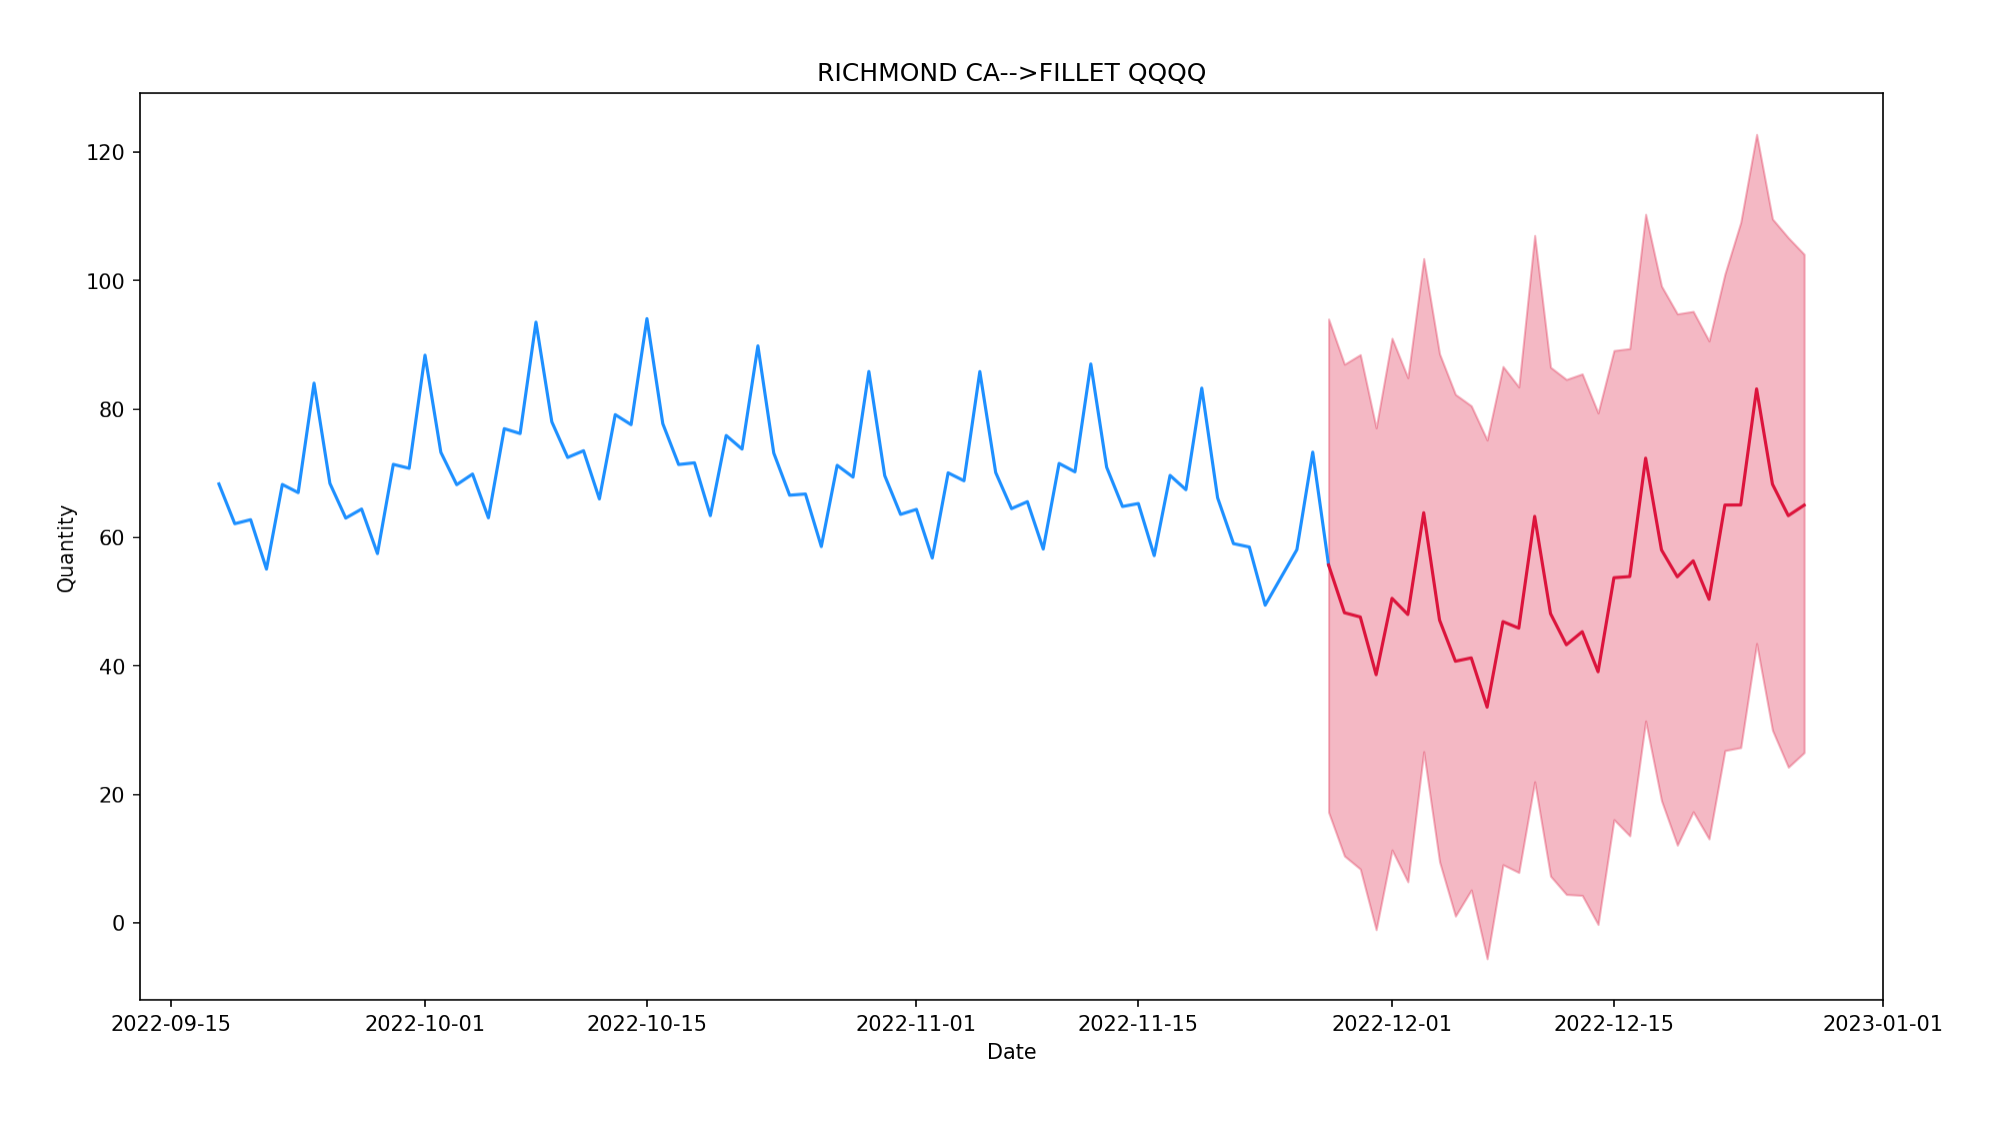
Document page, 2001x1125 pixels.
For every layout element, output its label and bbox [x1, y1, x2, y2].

picture [42, 47, 1958, 1078]
